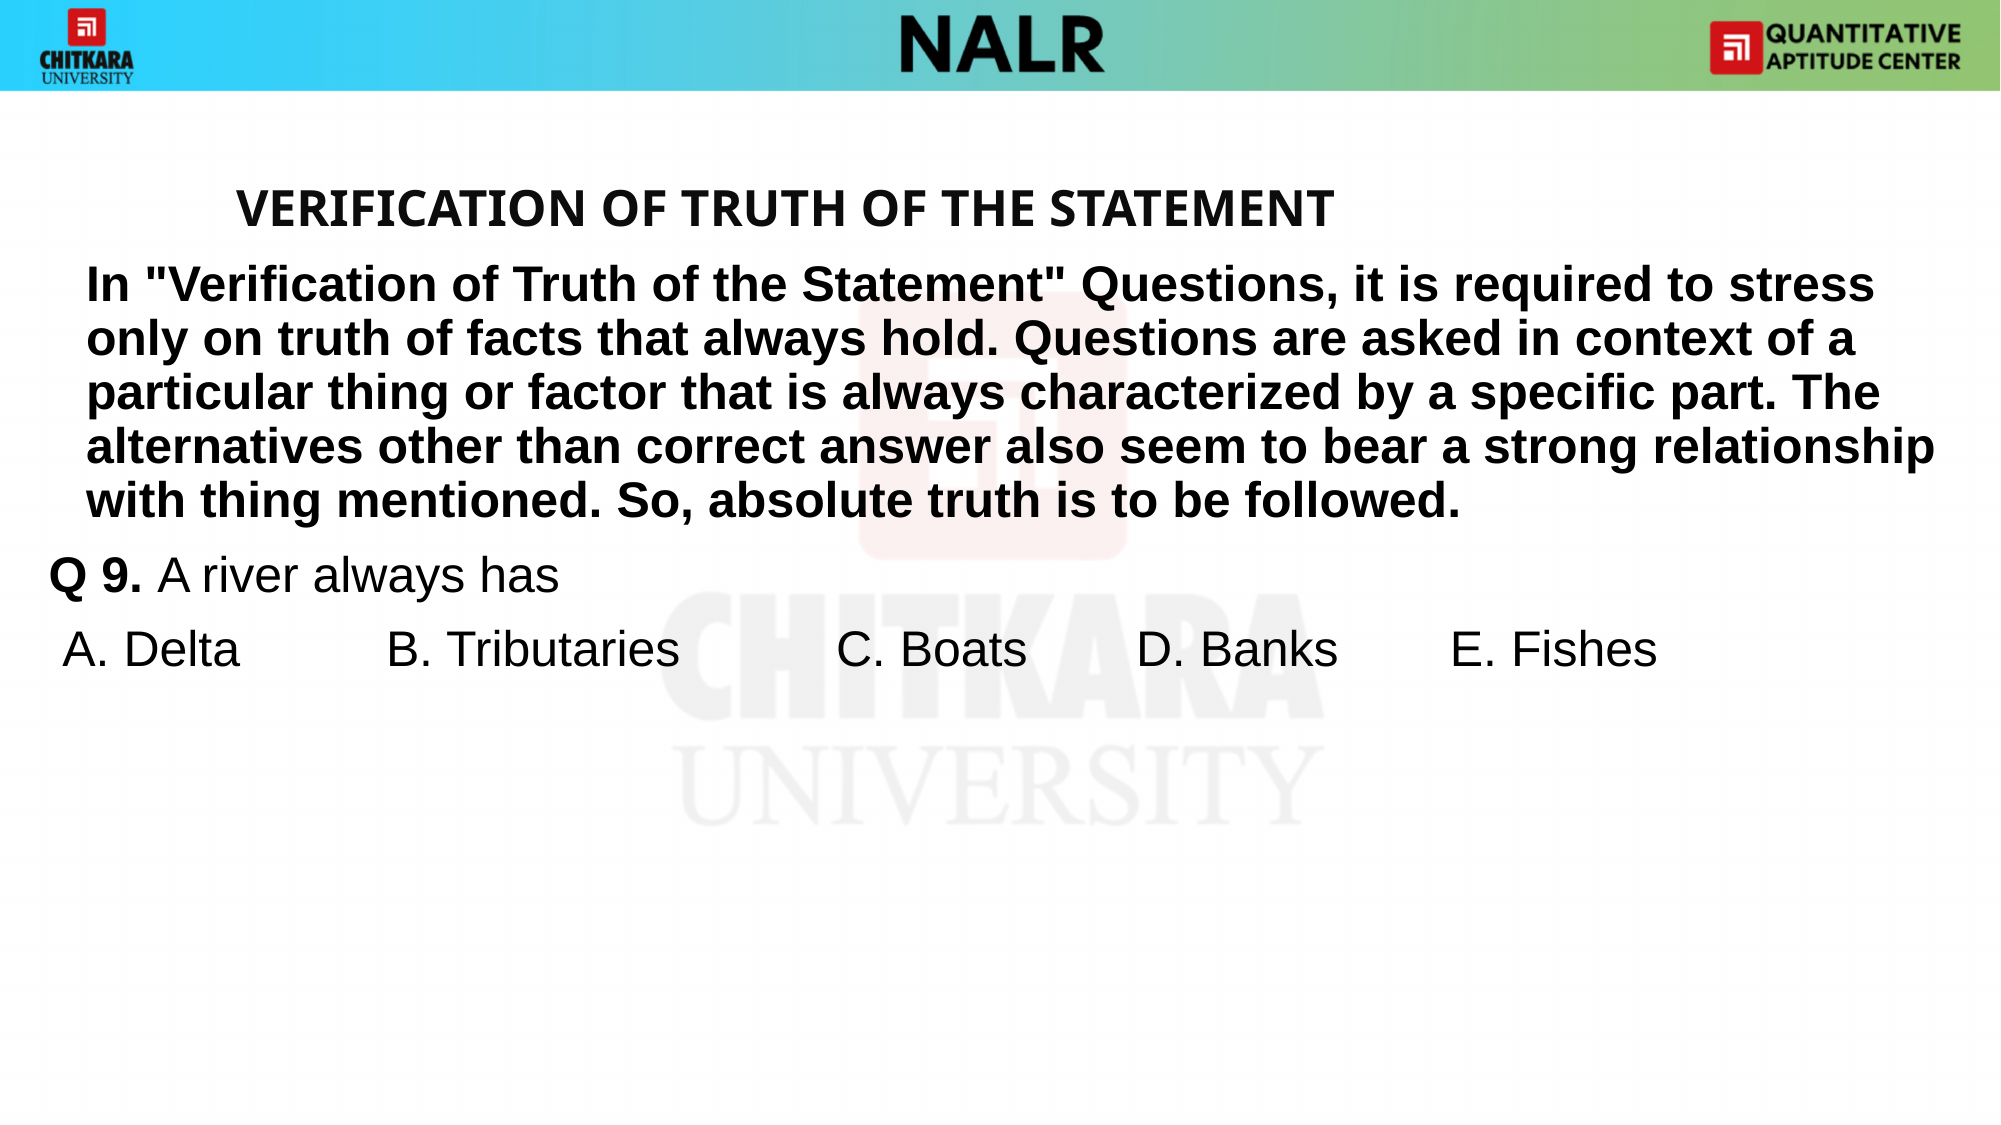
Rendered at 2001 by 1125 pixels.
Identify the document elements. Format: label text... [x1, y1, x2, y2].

picture [0, 0, 2001, 1125]
list VERIFICATION OF TRUTH OF THE STATEMENT In "Verification of Truth of the Statement" Questions, it is required to stress only on truth of facts that always hold. Questions are asked in context of a particular thing or factor that is always characterized by a specific part. The alternatives other than correct answer also seem to bear a strong relationship with thing mentioned. So, absolute truth is to be followed. Q 9. A river always has A. Delta B. Tributaries C. Boats D. Banks E. Fishes [33, 175, 1959, 1053]
